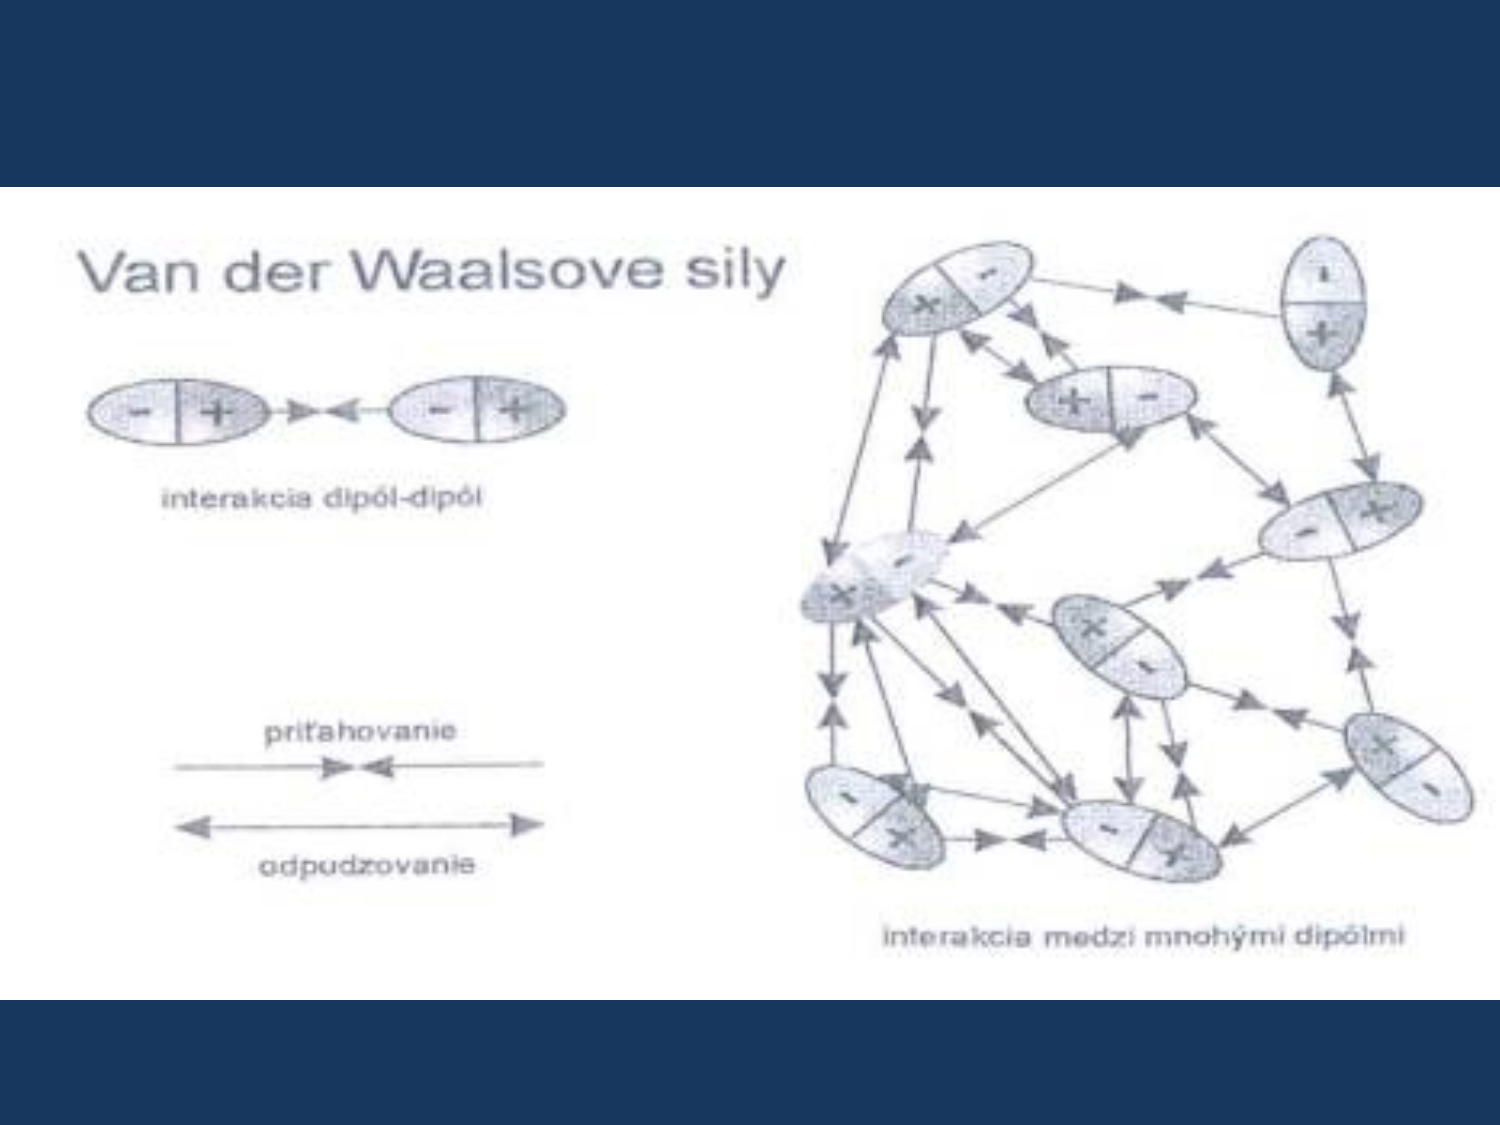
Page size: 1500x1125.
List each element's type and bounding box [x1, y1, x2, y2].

picture [0, 187, 1500, 1001]
